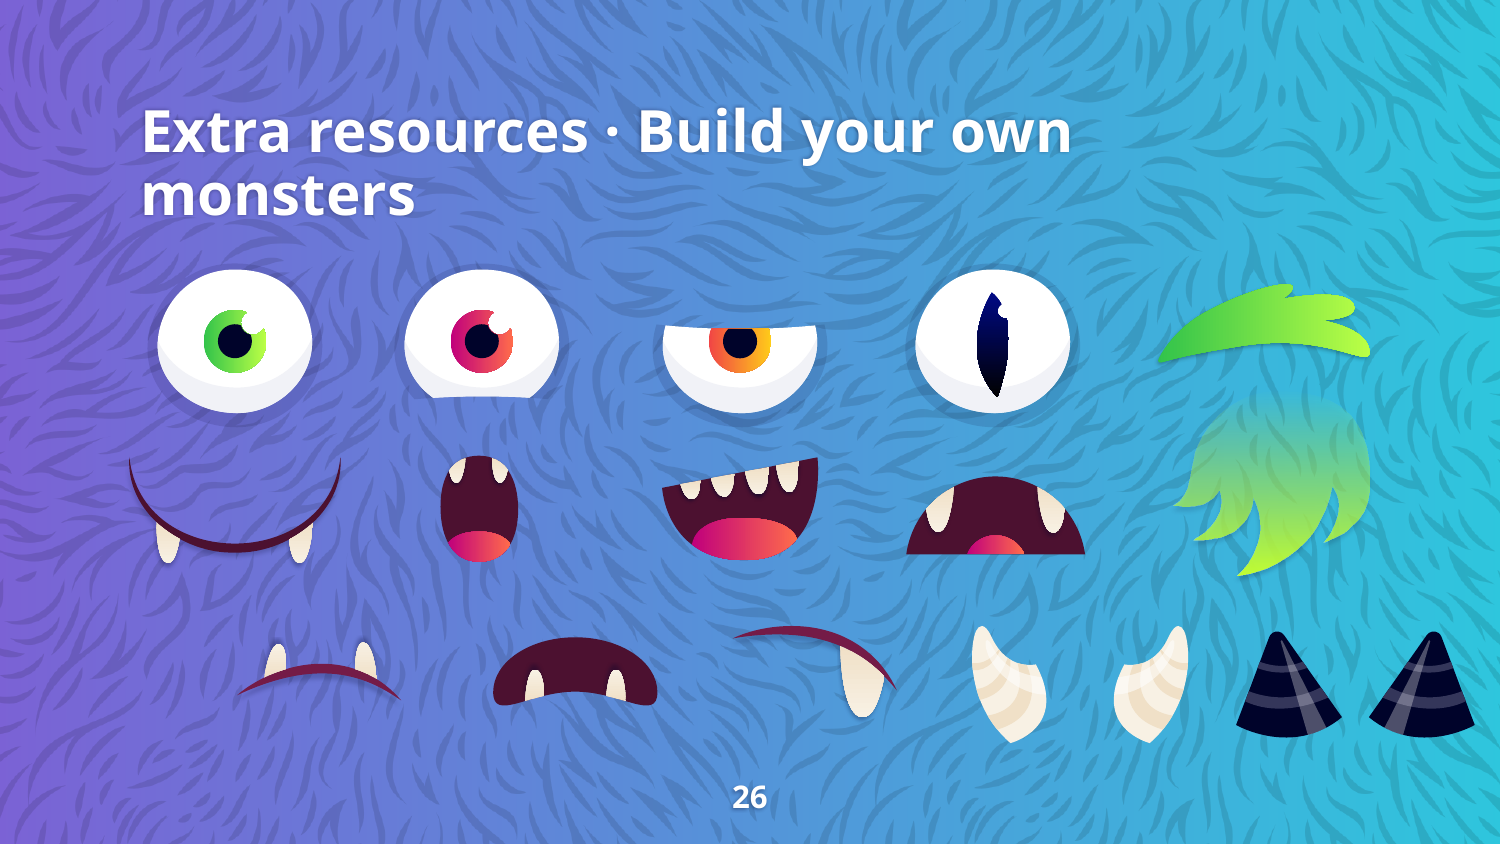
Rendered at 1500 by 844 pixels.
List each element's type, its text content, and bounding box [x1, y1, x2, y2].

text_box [971, 625, 1047, 744]
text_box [652, 324, 828, 428]
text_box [236, 642, 402, 701]
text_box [732, 625, 898, 718]
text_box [128, 456, 341, 564]
slide_number ‹#› [705, 766, 795, 832]
title Extra resources · Build your own monsters [140, 162, 1361, 228]
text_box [661, 457, 819, 561]
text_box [905, 476, 1086, 555]
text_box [492, 636, 658, 706]
text_box [1173, 390, 1370, 576]
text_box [147, 263, 323, 428]
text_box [394, 263, 570, 400]
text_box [1368, 631, 1475, 738]
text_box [1235, 631, 1343, 738]
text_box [440, 455, 519, 562]
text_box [905, 263, 1081, 428]
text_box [1113, 625, 1189, 744]
text_box [1158, 284, 1370, 363]
